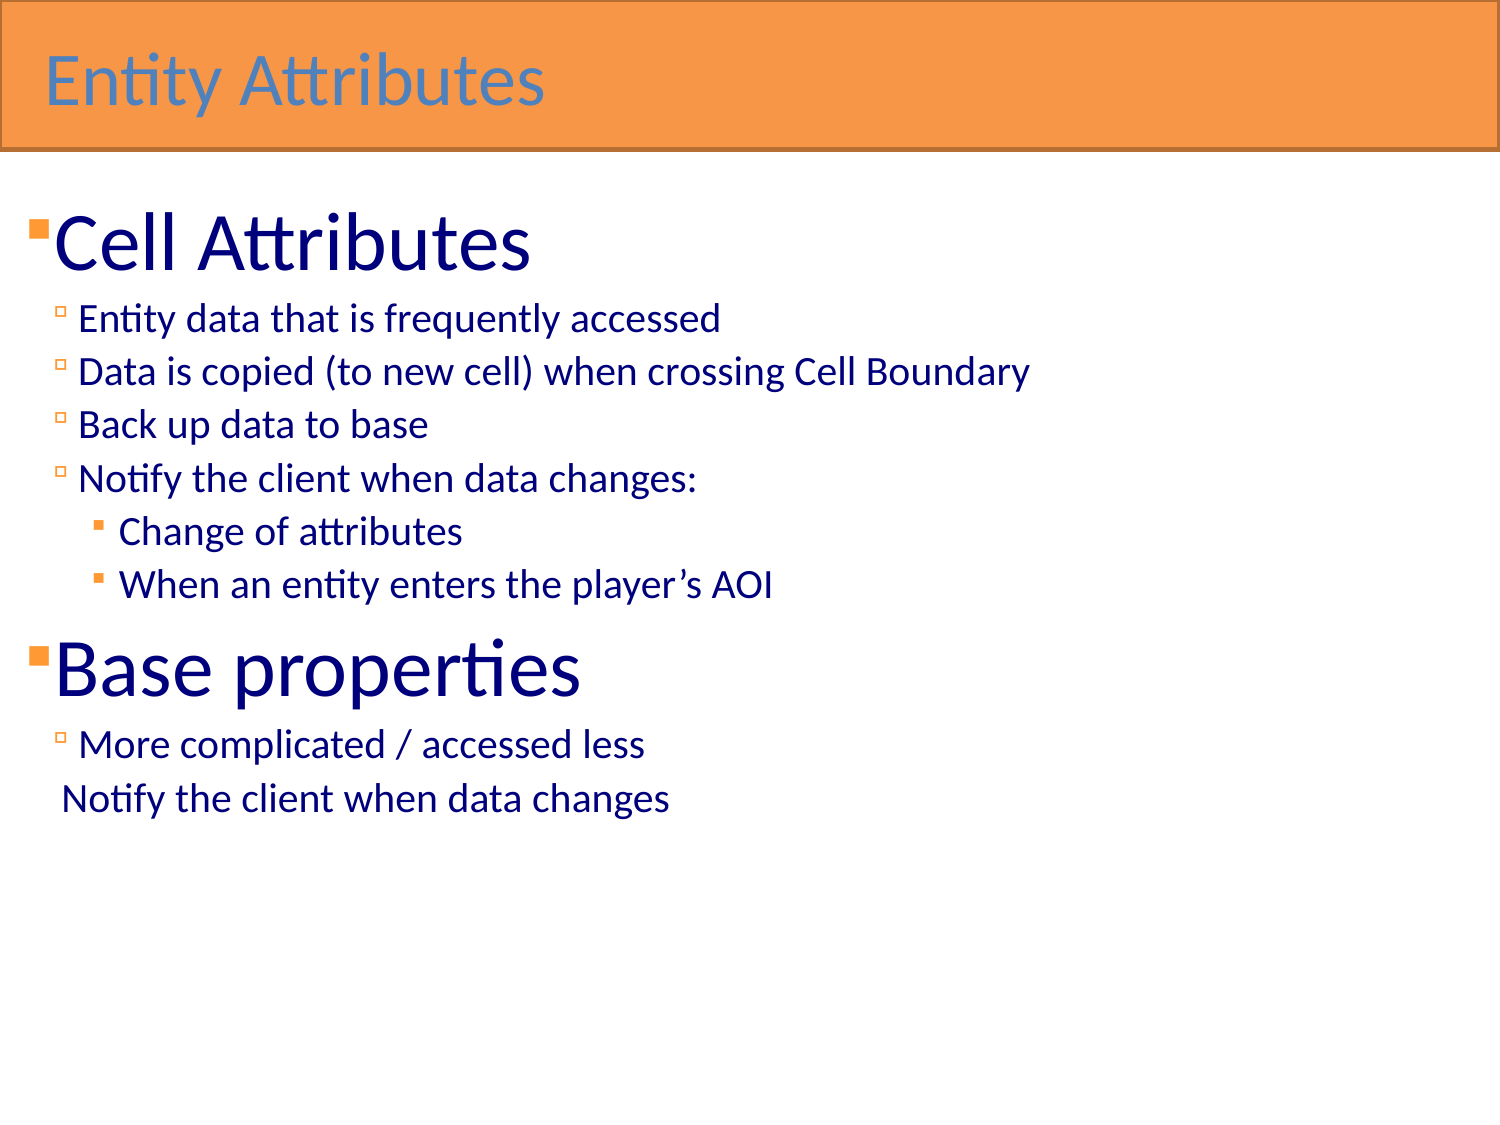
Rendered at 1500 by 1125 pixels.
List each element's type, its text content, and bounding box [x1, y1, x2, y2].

text_box Entity Attributes [29, 21, 1482, 128]
text_box Cell Attributes Entity data that is frequently accessed Data is copied (to new cell) when crossing Cell Boundary Back up data to base Notify the client when data changes: Change of attributes When an entity enters the player’s AOI Base properties More complicated / accessed less Notify the client when data changes [14, 196, 1500, 1106]
text_box [0, 0, 1500, 150]
